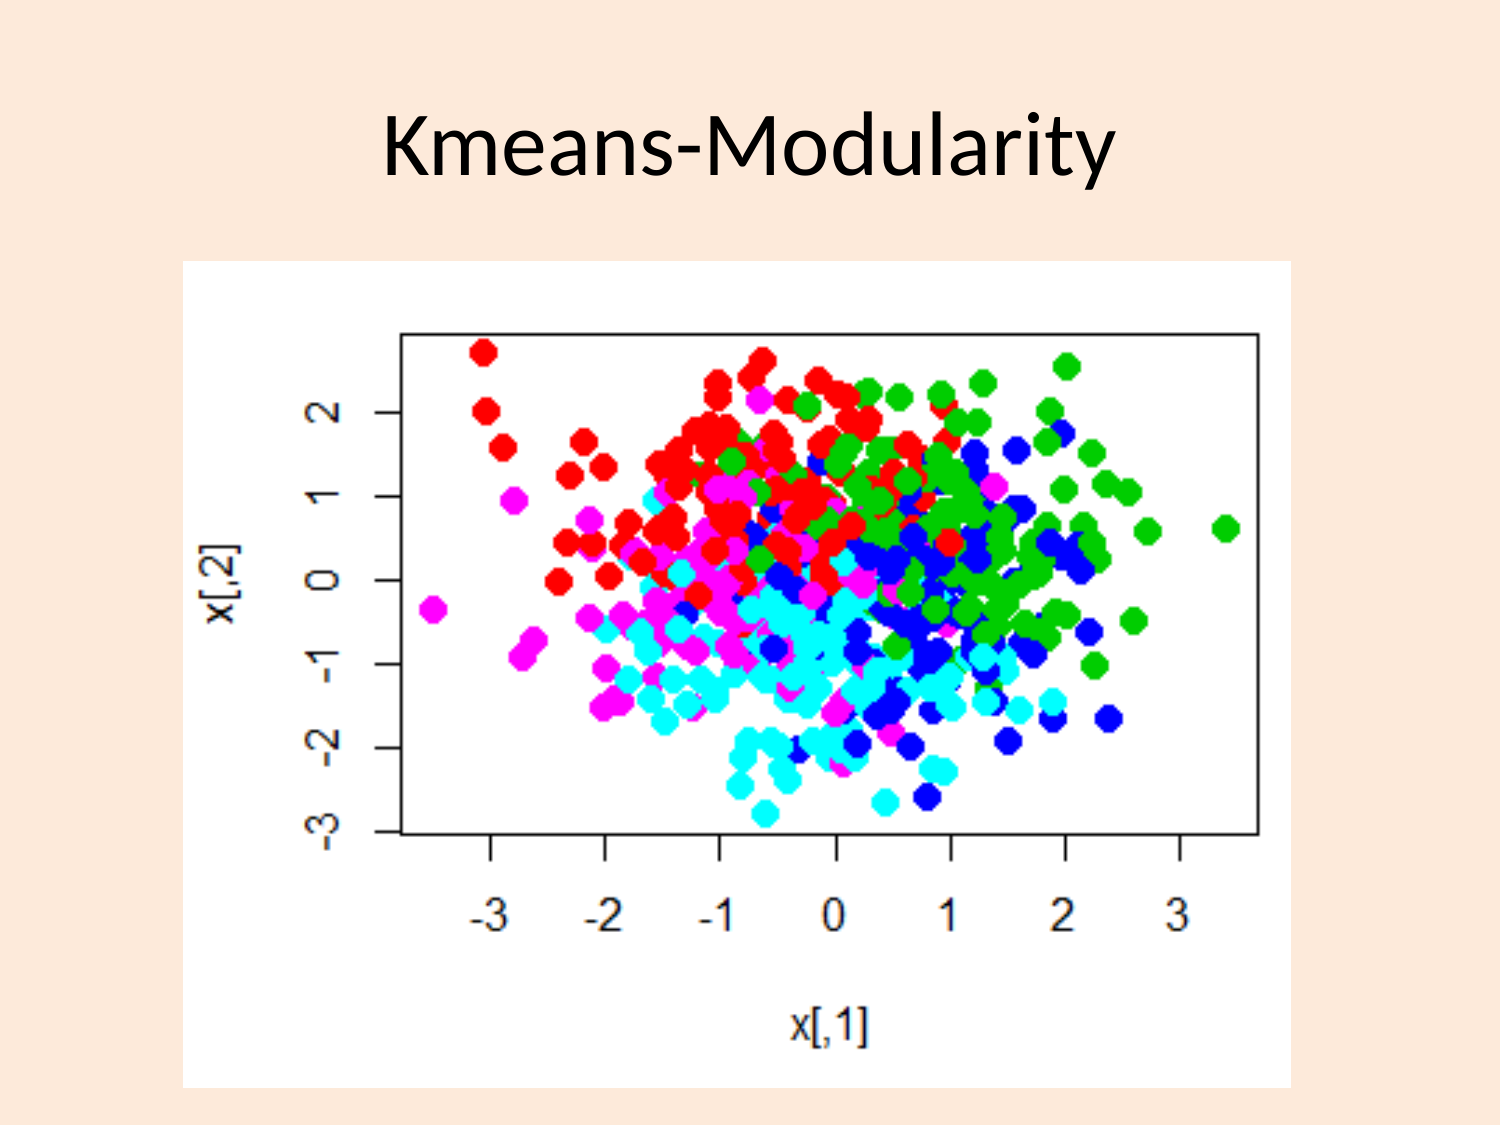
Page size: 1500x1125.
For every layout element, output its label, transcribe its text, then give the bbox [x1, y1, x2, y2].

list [174, 261, 1292, 1088]
title Kmeans-Modularity [75, 45, 1425, 233]
